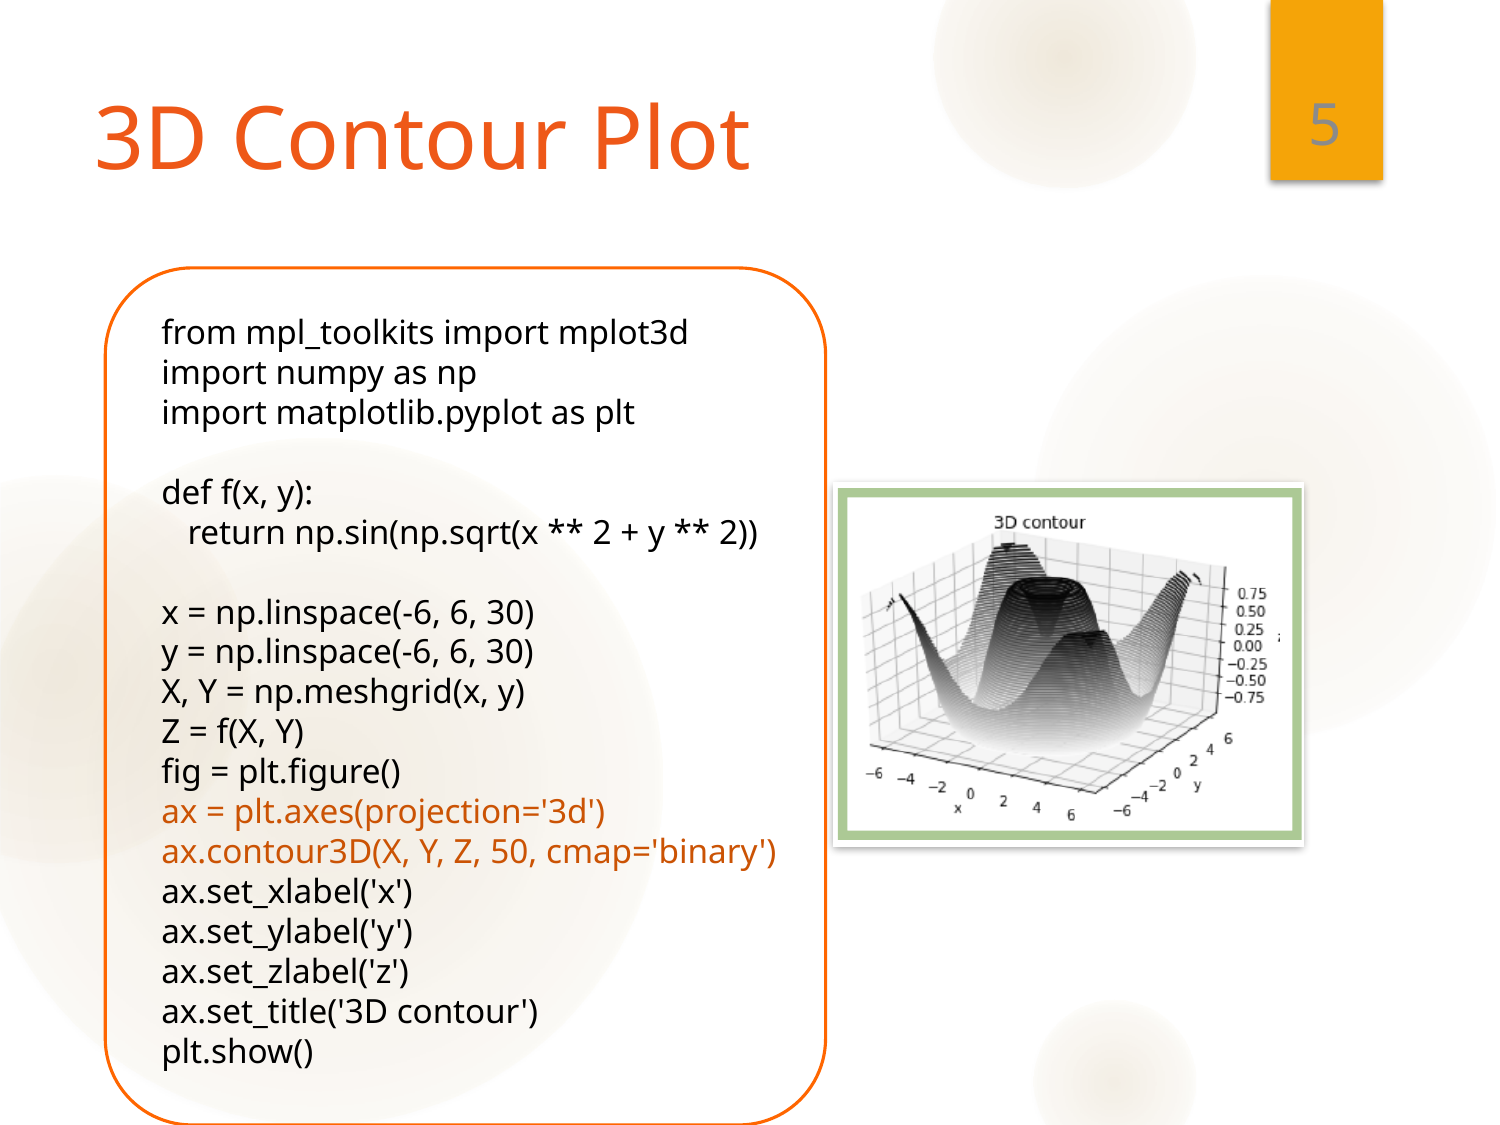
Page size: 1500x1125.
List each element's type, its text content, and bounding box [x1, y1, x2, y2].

picture [847, 496, 1290, 833]
text_box from mpl_toolkits import mplot3d import numpy as np import matplotlib.pyplot as plt def f(x, y): return np.sin(np.sqrt(x ** 2 + y ** 2)) x = np.linspace(-6, 6, 30) y = np.linspace(-6, 6, 30) X, Y = np.meshgrid(x, y) Z = f(X, Y) fig = plt.figure() ax = plt.axes(projection='3d') ax.contour3D(X, Y, Z, 50, cmap='binary') ax.set_xlabel('x') ax.set_ylabel('y') ax.set_zlabel('z') ax.set_title('3D contour') plt.show() [146, 303, 793, 1078]
text_box [836, 486, 1303, 842]
title 3D Contour Plot [79, 74, 1237, 304]
text_box [105, 267, 826, 1125]
slide_number 5 [1273, 48, 1378, 175]
